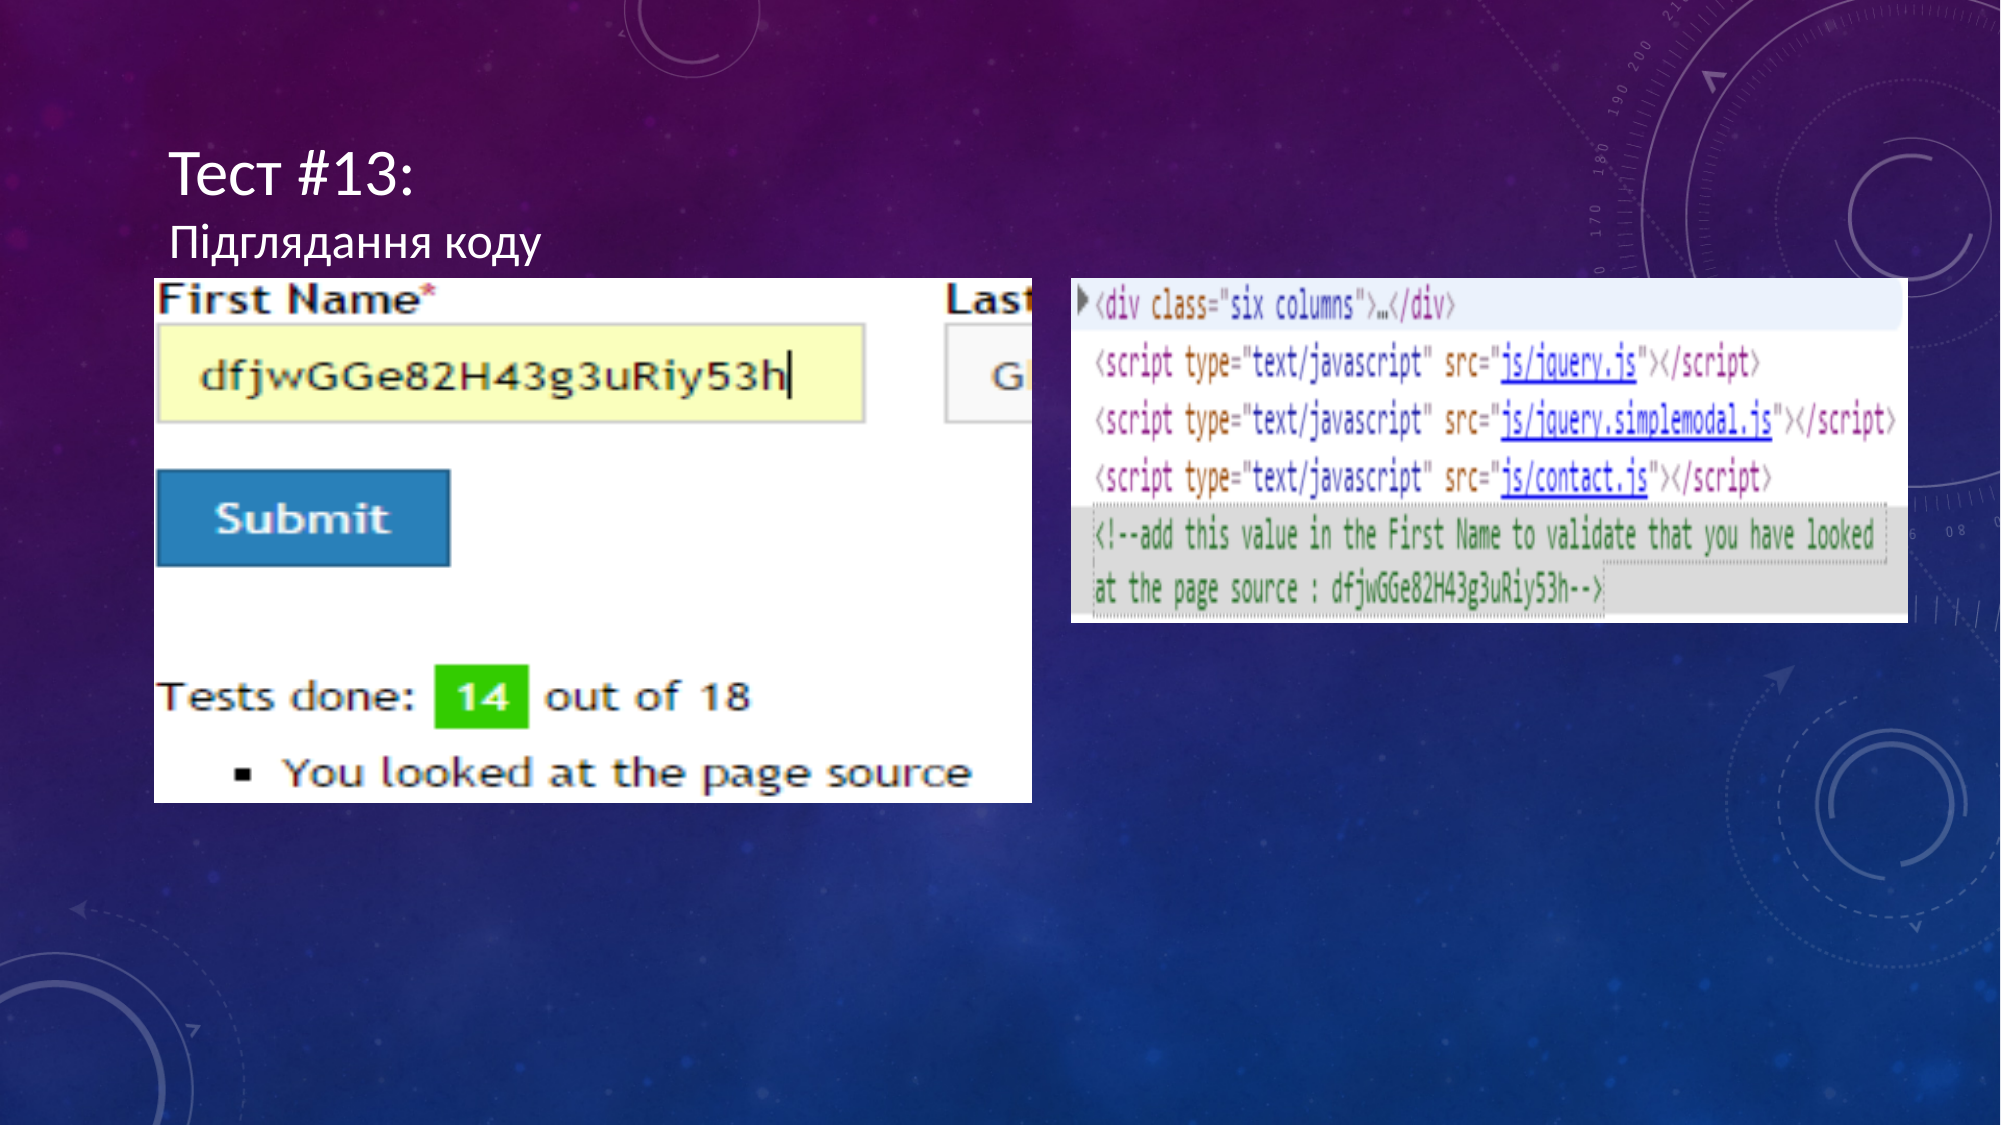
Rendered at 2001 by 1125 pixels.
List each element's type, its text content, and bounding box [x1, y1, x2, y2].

text_box Тест #13: Підглядання коду [153, 121, 1262, 277]
picture [0, 0, 2001, 1125]
